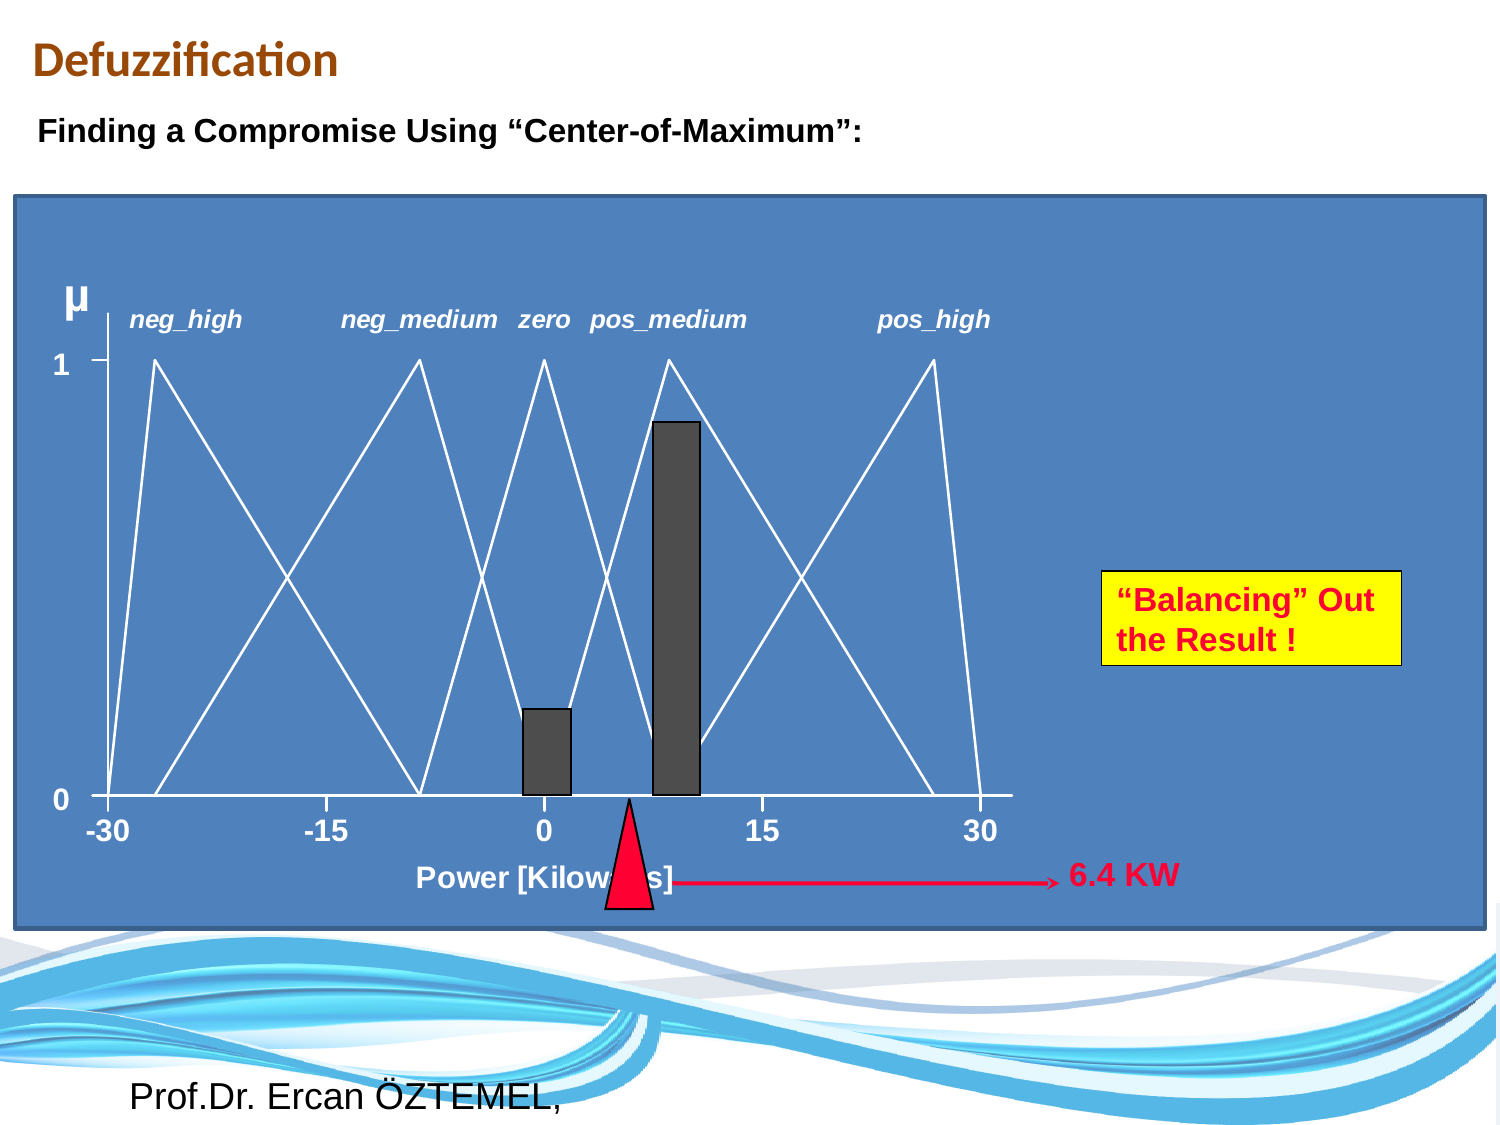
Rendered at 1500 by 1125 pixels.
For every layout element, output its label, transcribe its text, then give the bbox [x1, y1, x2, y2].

text_box Finding a Compromise Using “Center-of-Maximum”: [22, 101, 1497, 157]
text_box [13, 194, 1487, 931]
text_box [44, 266, 1017, 899]
text_box [1047, 877, 1054, 890]
text_box Defuzzification [17, 19, 1206, 95]
text_box “Balancing” Out the Result ! [1101, 570, 1402, 666]
picture [0, 903, 1500, 1125]
text_box 6.4 KW [1054, 846, 1230, 902]
